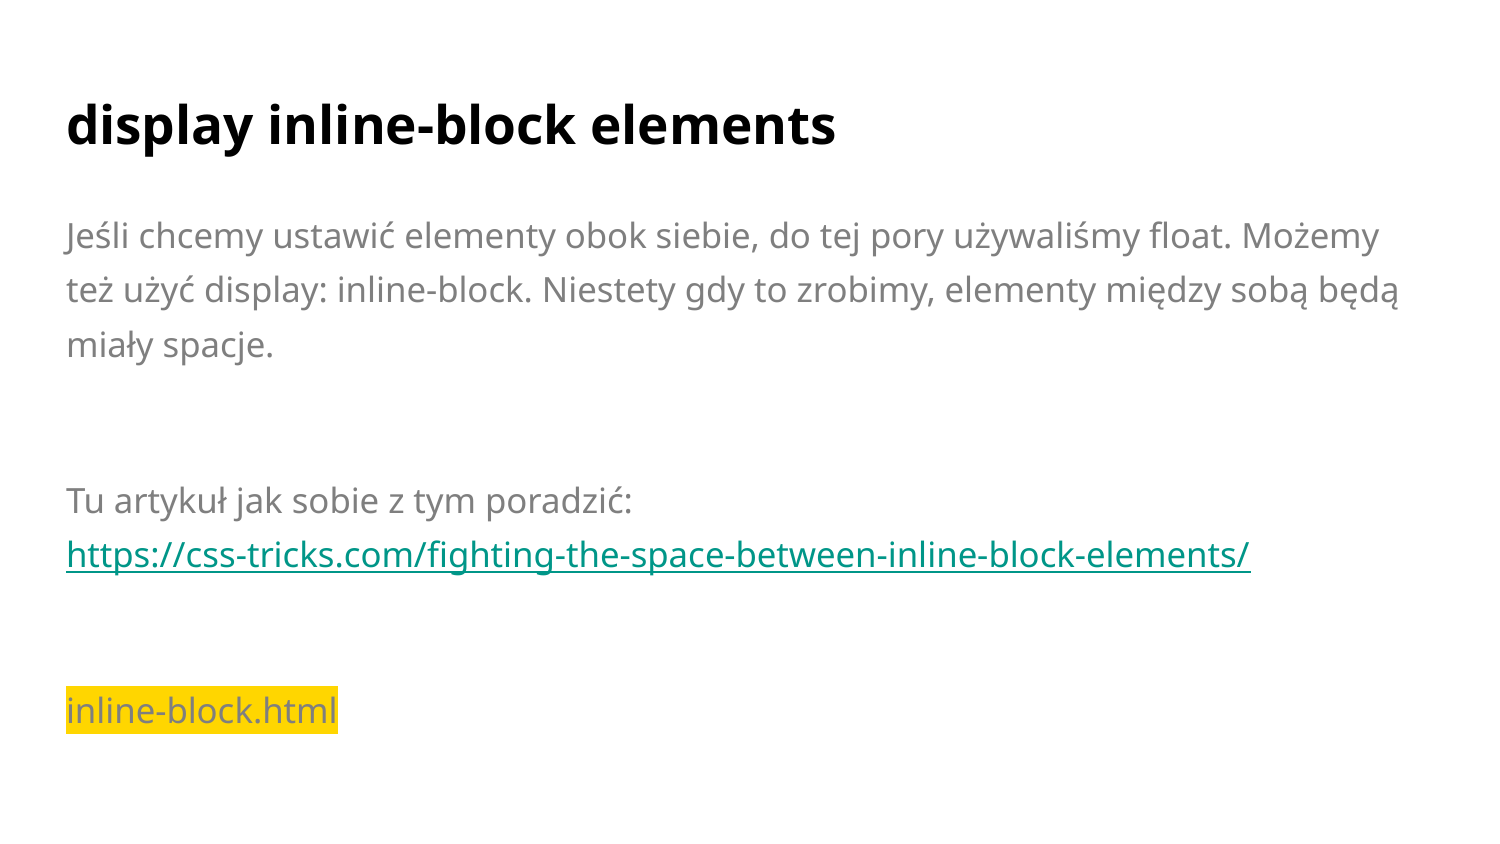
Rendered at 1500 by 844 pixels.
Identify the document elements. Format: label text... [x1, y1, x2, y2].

list Jeśli chcemy ustawić elementy obok siebie, do tej pory używaliśmy float. Możemy też użyć display: inline-block. Niestety gdy to zrobimy, elementy między sobą będą miały spacje. Tu artykuł jak sobie z tym poradzić: https://css-tricks.com/fighting-the-space-between-inline-block-elements/ inline-block.html [51, 189, 1449, 750]
title display inline-block elements [51, 72, 1449, 176]
